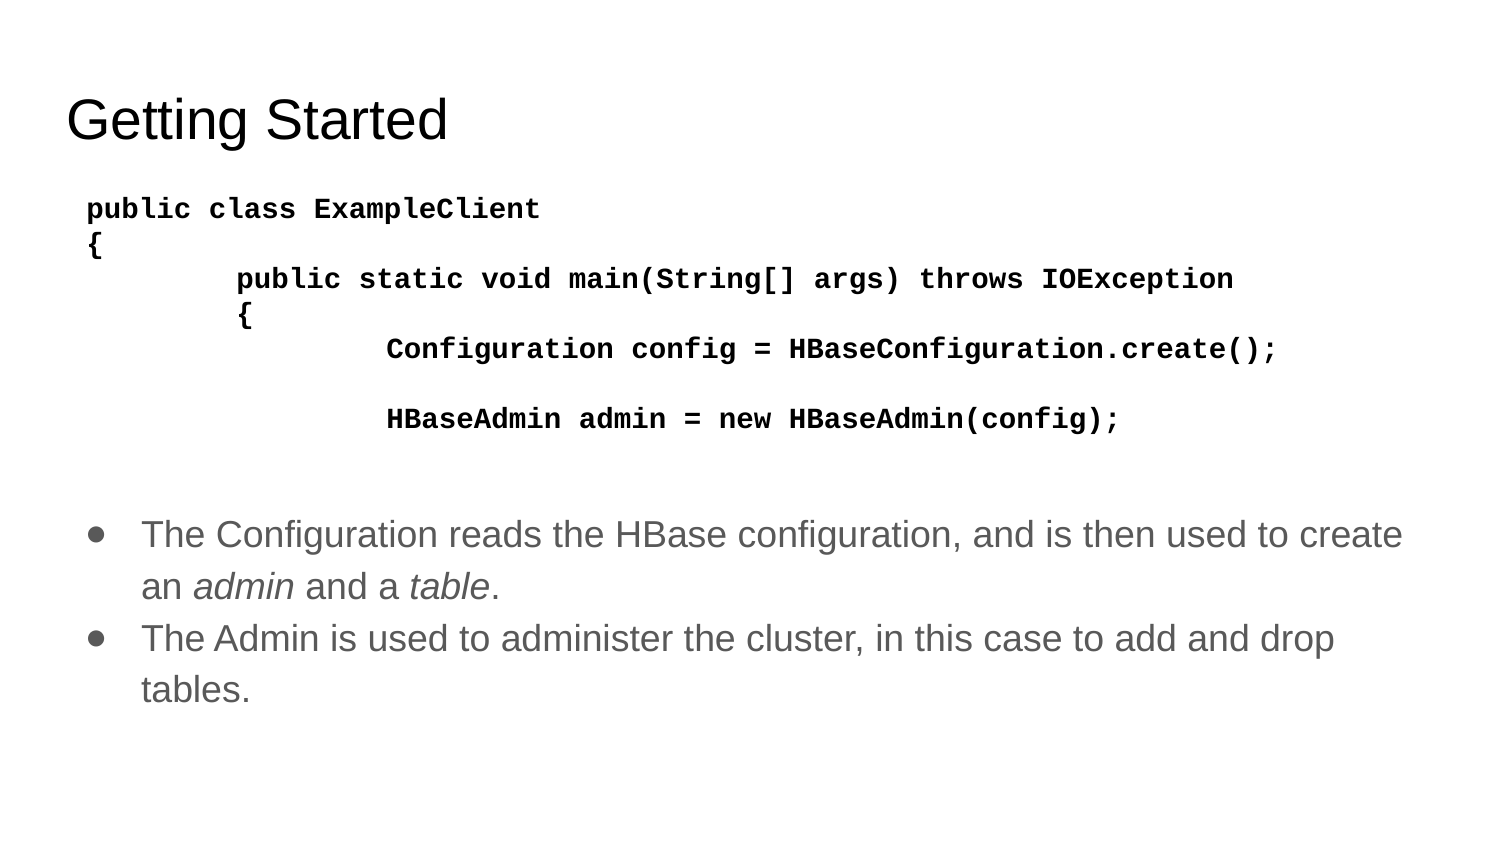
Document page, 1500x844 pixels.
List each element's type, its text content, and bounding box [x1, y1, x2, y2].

title Getting Started [51, 72, 1449, 167]
list The Configuration reads the HBase configuration, and is then used to create an admin and a table. The Admin is used to administer the cluster, in this case to add and drop tables. [51, 488, 1449, 750]
text_box public class ExampleClient { public static void main(String[] args) throws IOException { Configuration config = HBaseConfiguration.create(); HBaseAdmin admin = new HBaseAdmin(config); [71, 174, 1449, 450]
